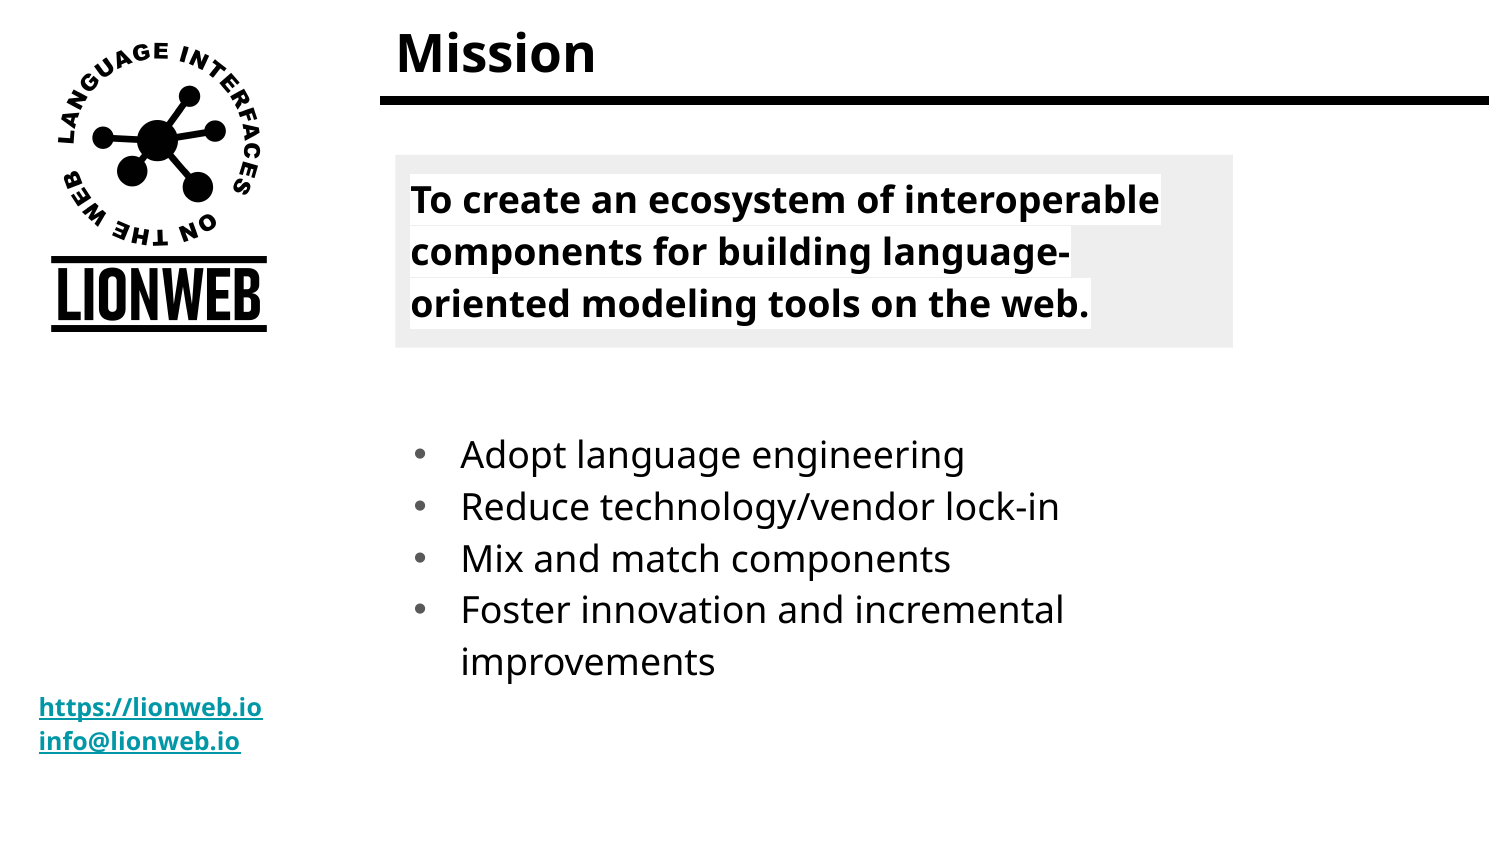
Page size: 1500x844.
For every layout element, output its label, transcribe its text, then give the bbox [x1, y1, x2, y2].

title Mission [379, 4, 1490, 99]
picture [51, 36, 267, 332]
list Adopt language engineering Reduce technology/vendor lock-in Mix and match components Foster innovation and incremental improvements [379, 409, 1227, 793]
text_box To create an ecosystem of interoperable components for building language-oriented modeling tools on the web. [395, 154, 1233, 348]
